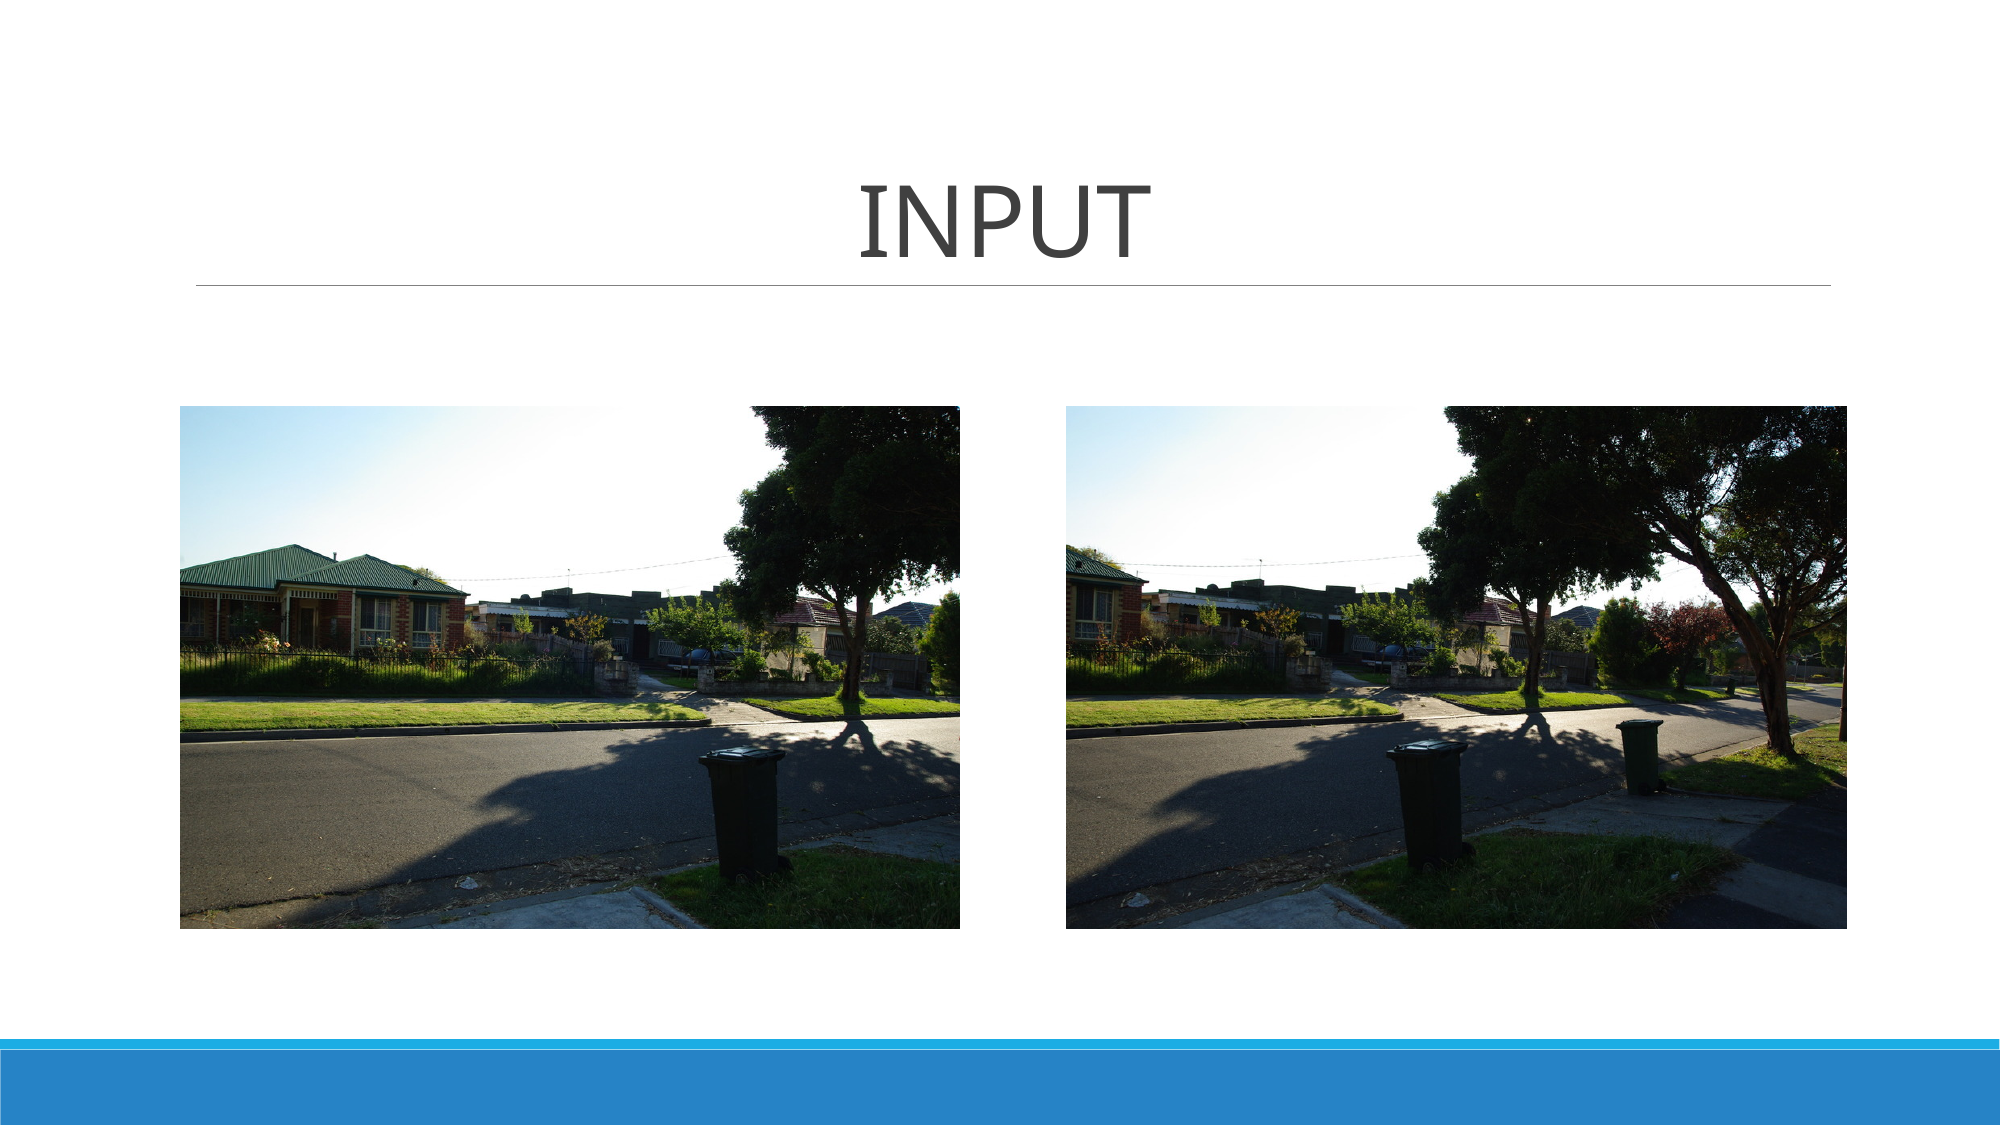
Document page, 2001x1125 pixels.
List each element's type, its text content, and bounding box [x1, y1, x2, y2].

picture [179, 405, 961, 929]
title INPUT [180, 47, 1830, 285]
picture [1066, 405, 1848, 929]
